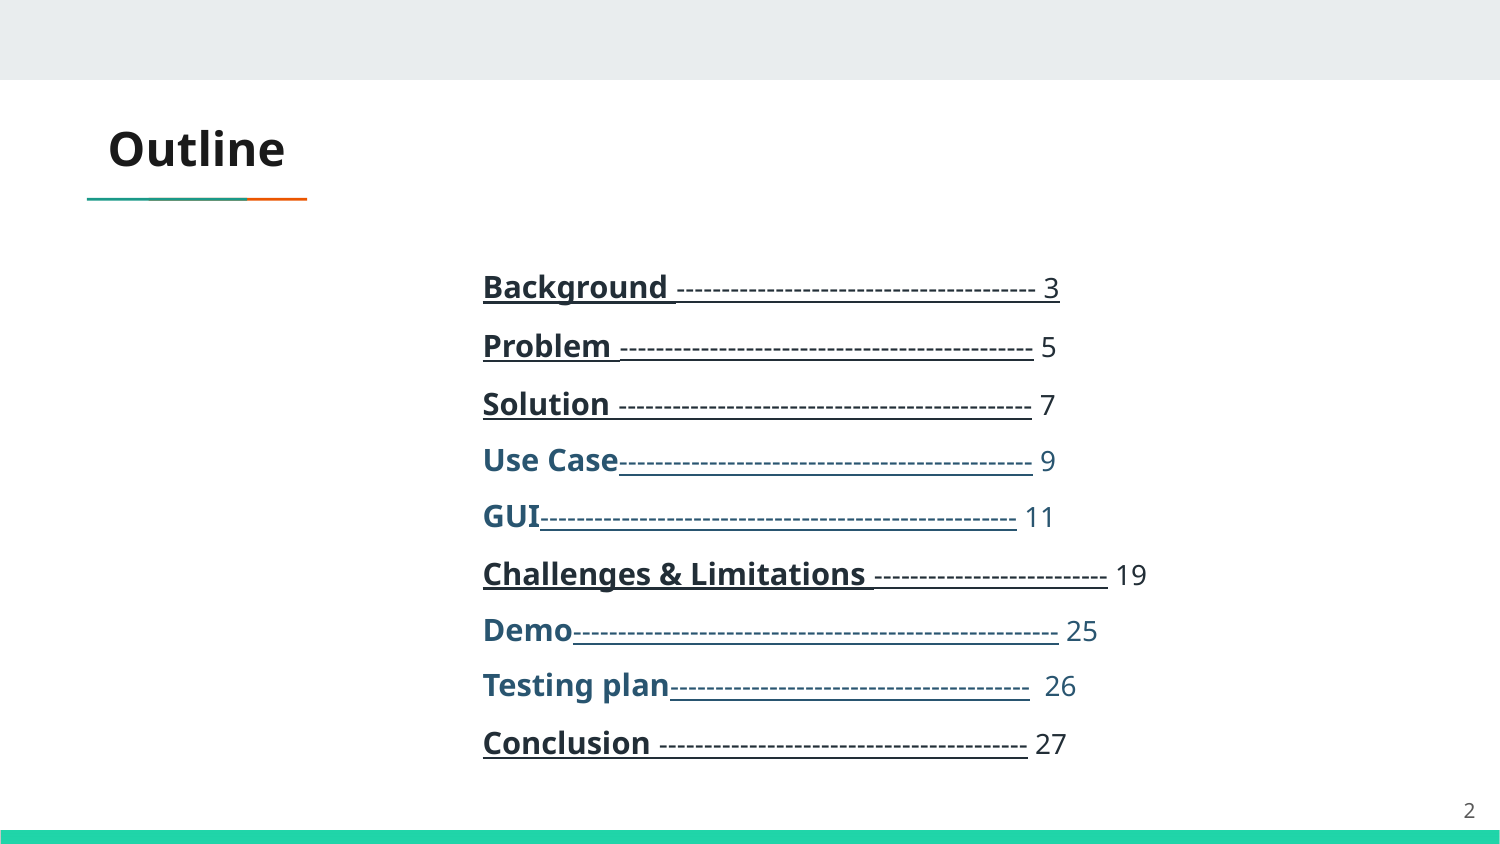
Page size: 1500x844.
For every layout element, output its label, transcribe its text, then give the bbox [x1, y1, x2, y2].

slide_number 2 [1400, 779, 1491, 828]
picture [0, 830, 1500, 844]
title Outline [92, 103, 1354, 192]
list Background ---------------------------------------- 3 Problem ---------------------------------------------- 5 Solution ---------------------------------------------- 7 Use Case---------------------------------------------- 9 GUI----------------------------------------------------- 11 Challenges & Limitations -------------------------- 19 Demo------------------------------------------------------ 25 Testing plan---------------------------------------- 26 Conclusion ----------------------------------------- 27 [92, 257, 1354, 629]
